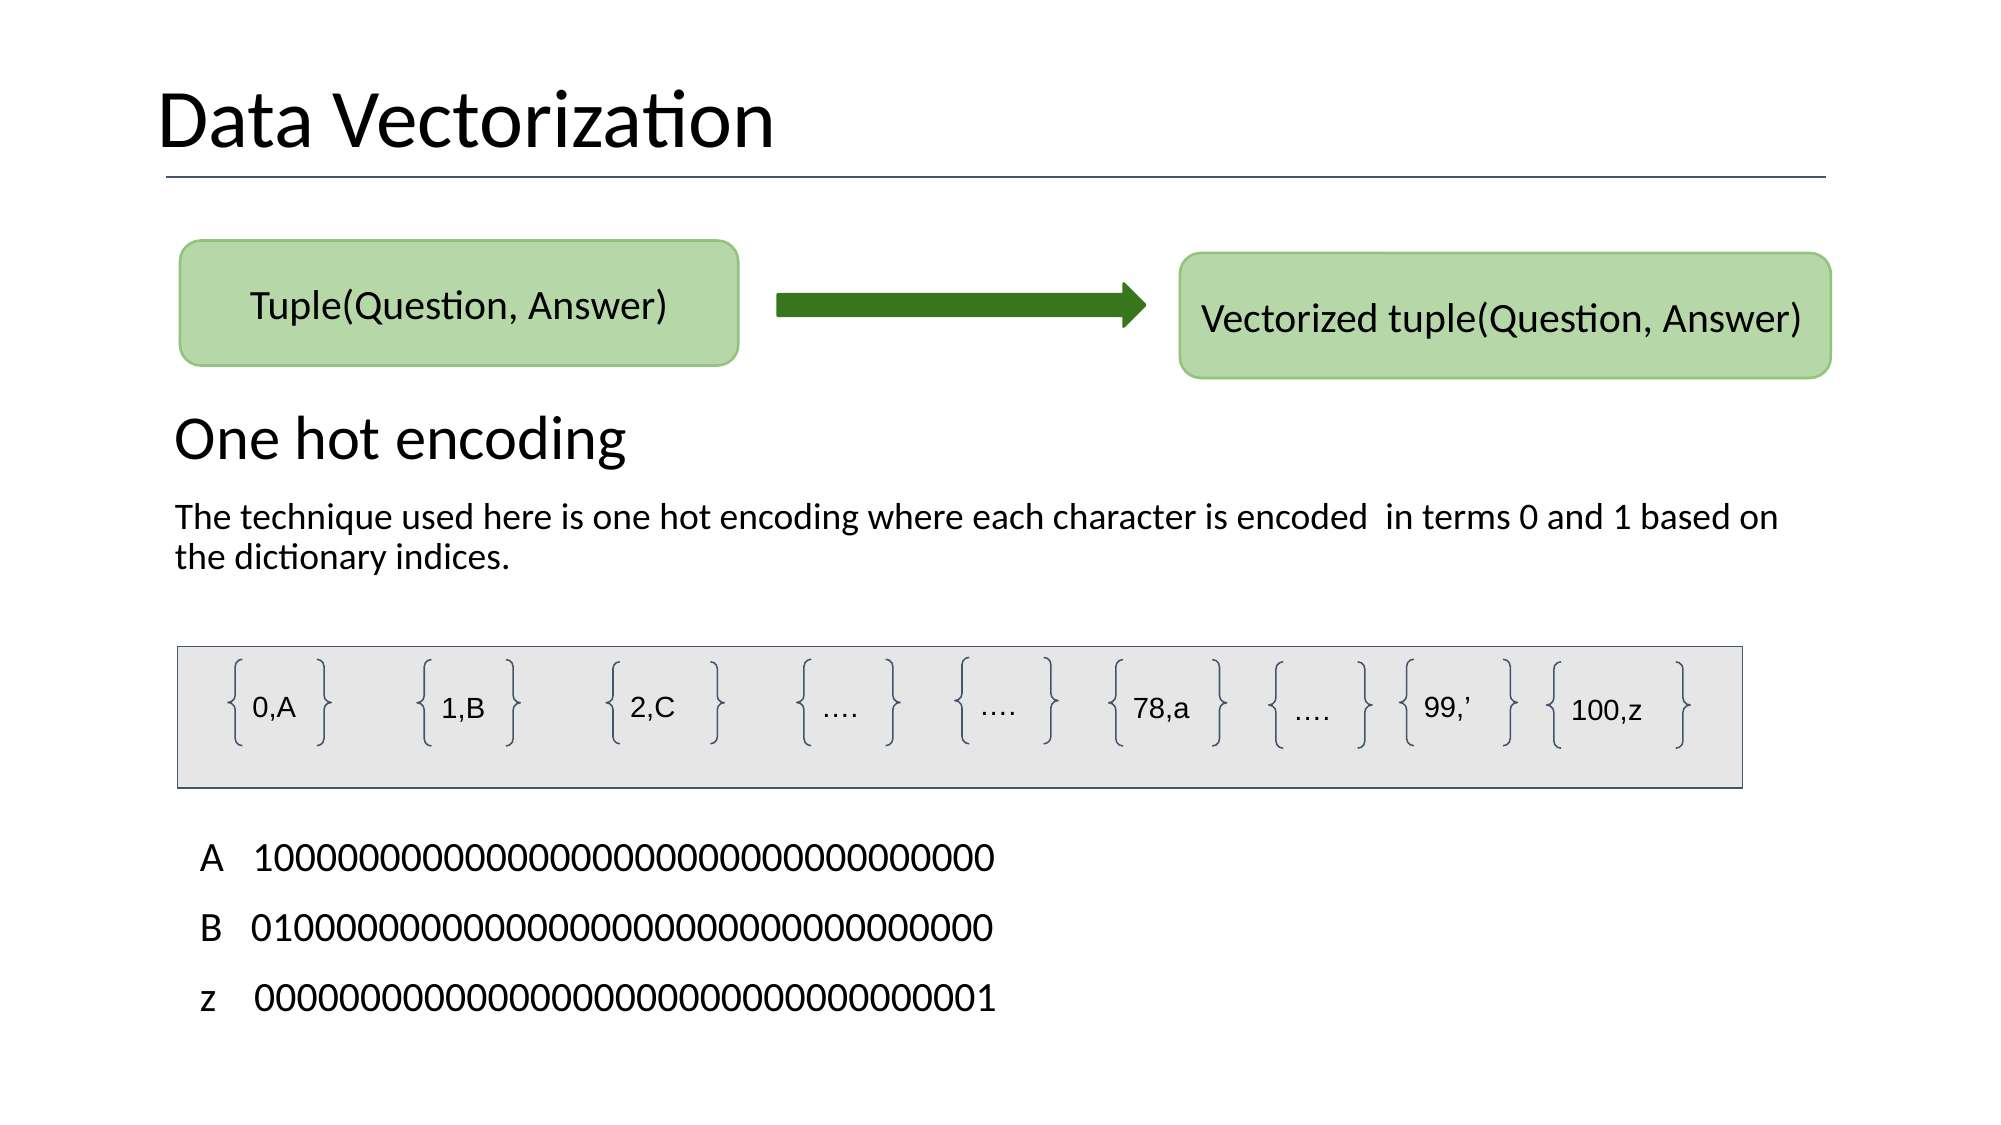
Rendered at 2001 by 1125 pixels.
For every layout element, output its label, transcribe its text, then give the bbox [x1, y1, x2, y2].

text_box [777, 283, 1146, 327]
text_box 99,’ [1399, 659, 1518, 746]
text_box A 10000000000000000000000000000000000 B 01000000000000000000000000000000000 z 00000000000000000000000000000000001 [184, 814, 1751, 1042]
text_box [177, 646, 1743, 789]
text_box 100,z [1546, 661, 1691, 749]
text_box …. [1268, 661, 1373, 749]
title Data Vectorization [142, 47, 1793, 172]
text_box …. [796, 659, 901, 746]
text_box 1,B [417, 659, 521, 746]
text_box …. [954, 657, 1059, 744]
text_box 78,a [1108, 659, 1227, 746]
text_box One hot encoding The technique used here is one hot encoding where each character is encoded in terms 0 and 1 based on the dictionary indices. [159, 393, 1820, 621]
text_box 2,C [606, 661, 725, 744]
text_box Vectorized tuple(Question, Answer) [1179, 252, 1831, 378]
text_box Tuple(Question, Answer) [179, 240, 739, 366]
text_box 0,A [227, 659, 332, 746]
